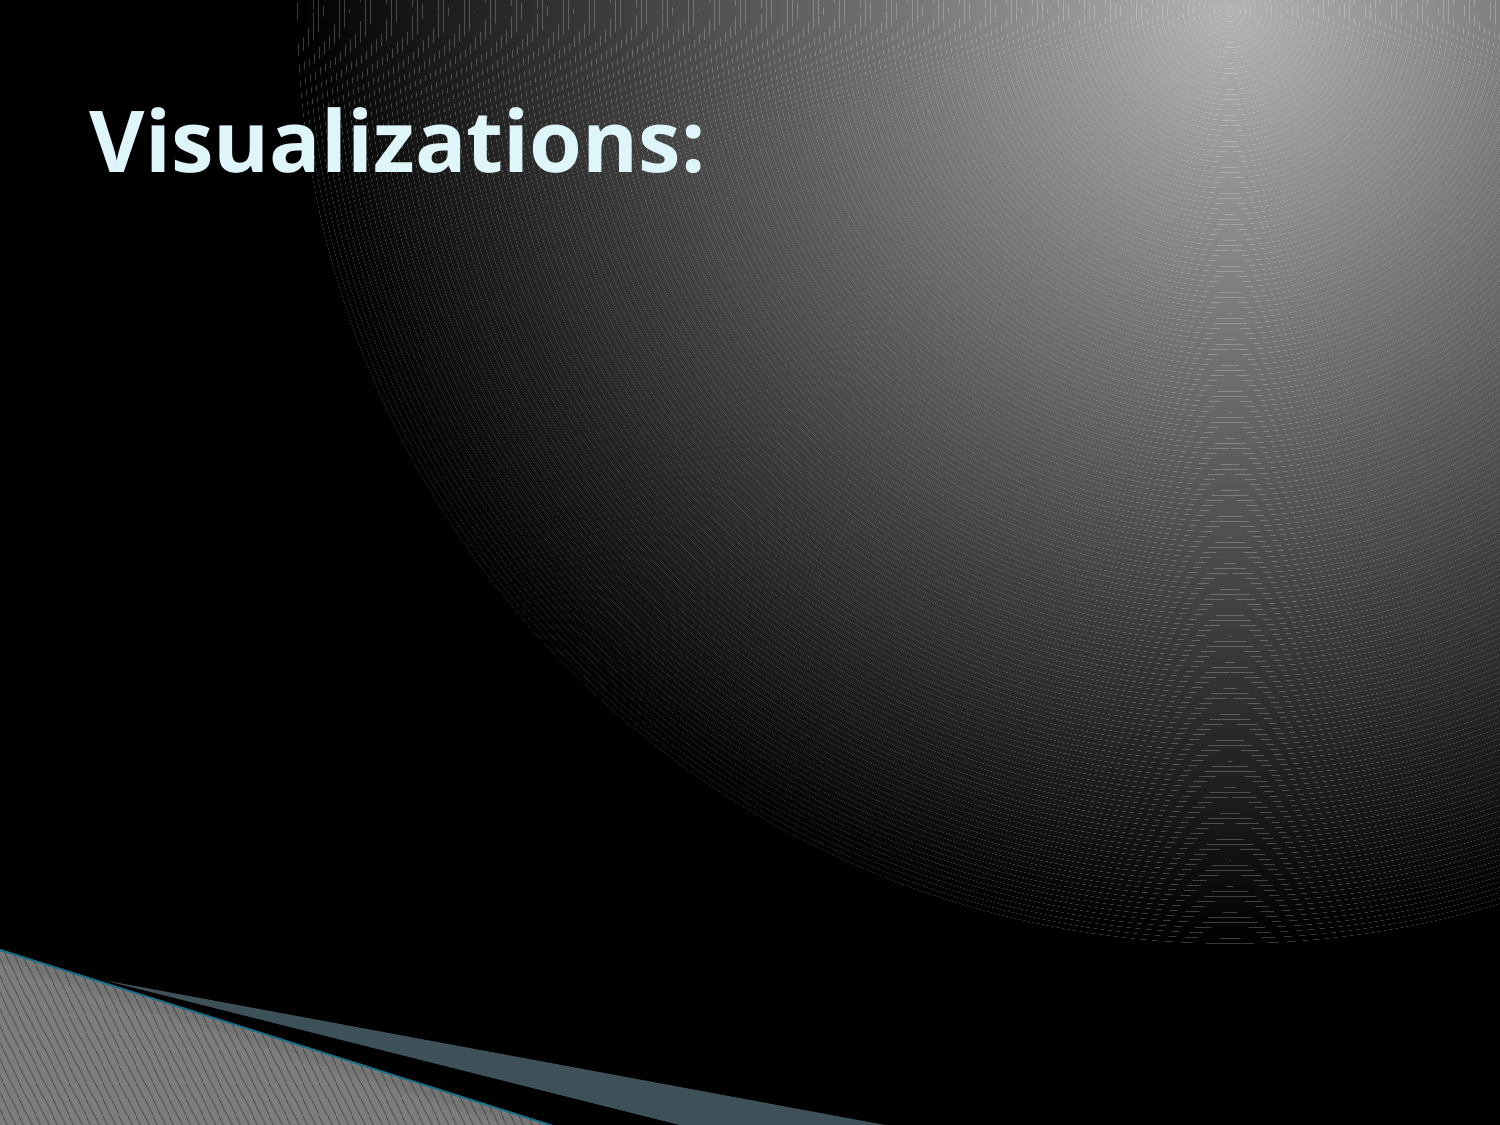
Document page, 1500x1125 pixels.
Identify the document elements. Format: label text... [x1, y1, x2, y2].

title Visualizations: [75, 45, 1425, 233]
picture [0, 952, 543, 1125]
